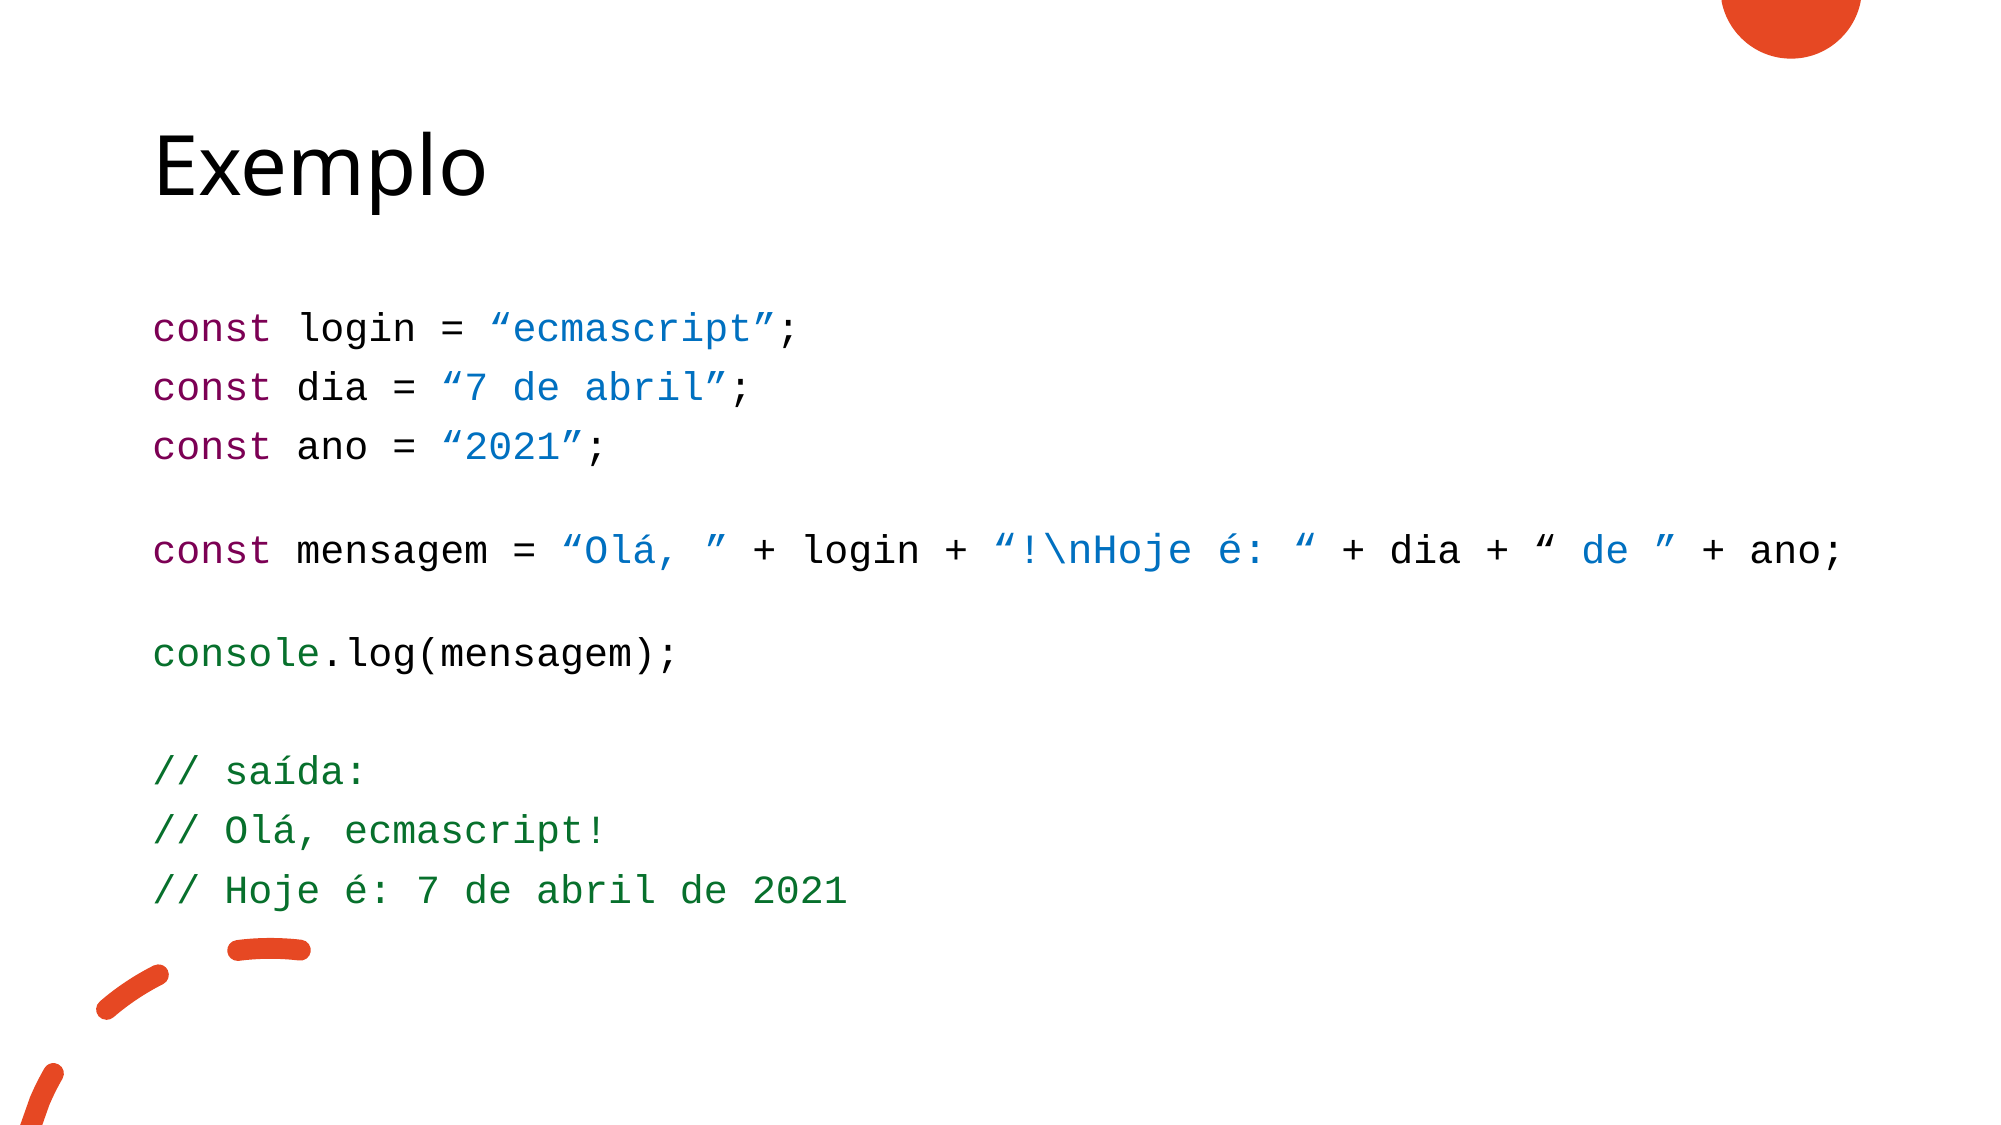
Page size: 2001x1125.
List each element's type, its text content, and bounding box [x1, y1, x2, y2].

list const login = “ecmascript”; const dia = “7 de abril”; const ano = “2021”; const mensagem = “Olá, ” + login + “!\nHoje é: “ + dia + “ de ” + ano; console.log(mensagem); // saída: // Olá, ecmascript! // Hoje é: 7 de abril de 2021 [137, 299, 1863, 933]
title Exemplo [137, 59, 1863, 278]
